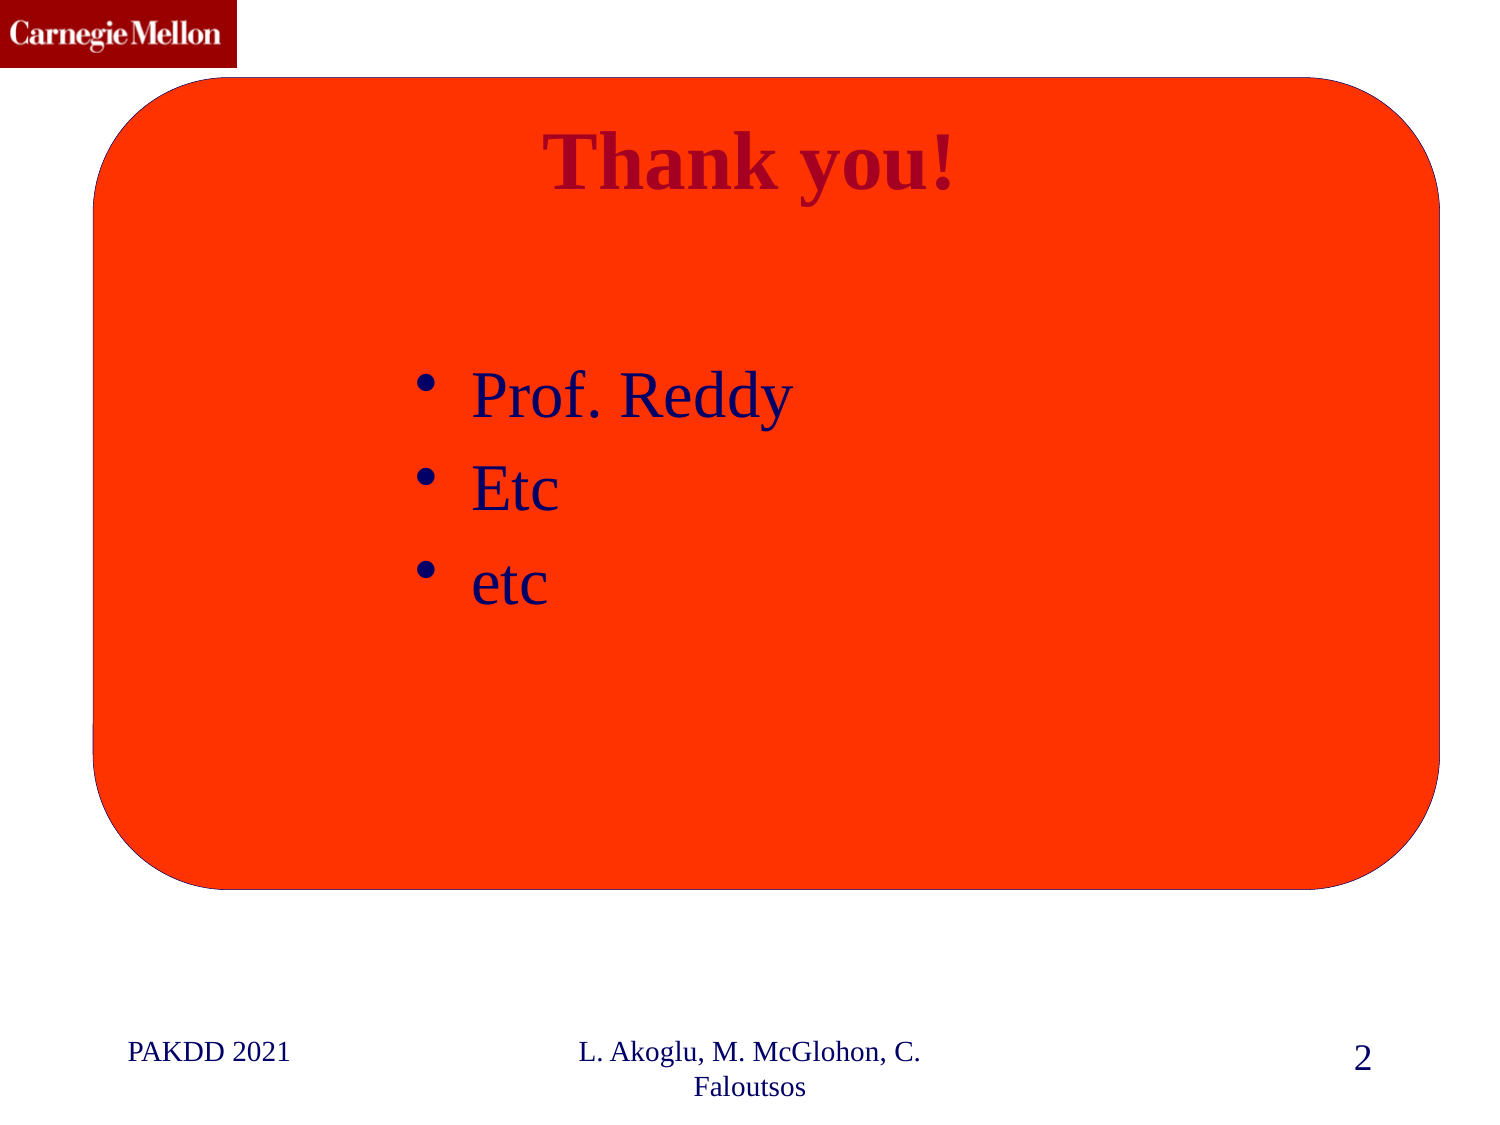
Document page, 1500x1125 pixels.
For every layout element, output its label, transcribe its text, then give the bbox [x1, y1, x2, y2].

text_box [93, 106, 1440, 890]
list Prof. Reddy Etc etc [399, 249, 1418, 1013]
slide_number PAKDD 2021 [112, 1024, 426, 1101]
slide_number 2 [1074, 1024, 1388, 1101]
text_box [155, 77, 1378, 99]
footer L. Akoglu, M. McGlohon, C. Faloutsos [512, 1024, 988, 1101]
picture [0, 0, 237, 68]
title Thank you! [112, 99, 1388, 213]
